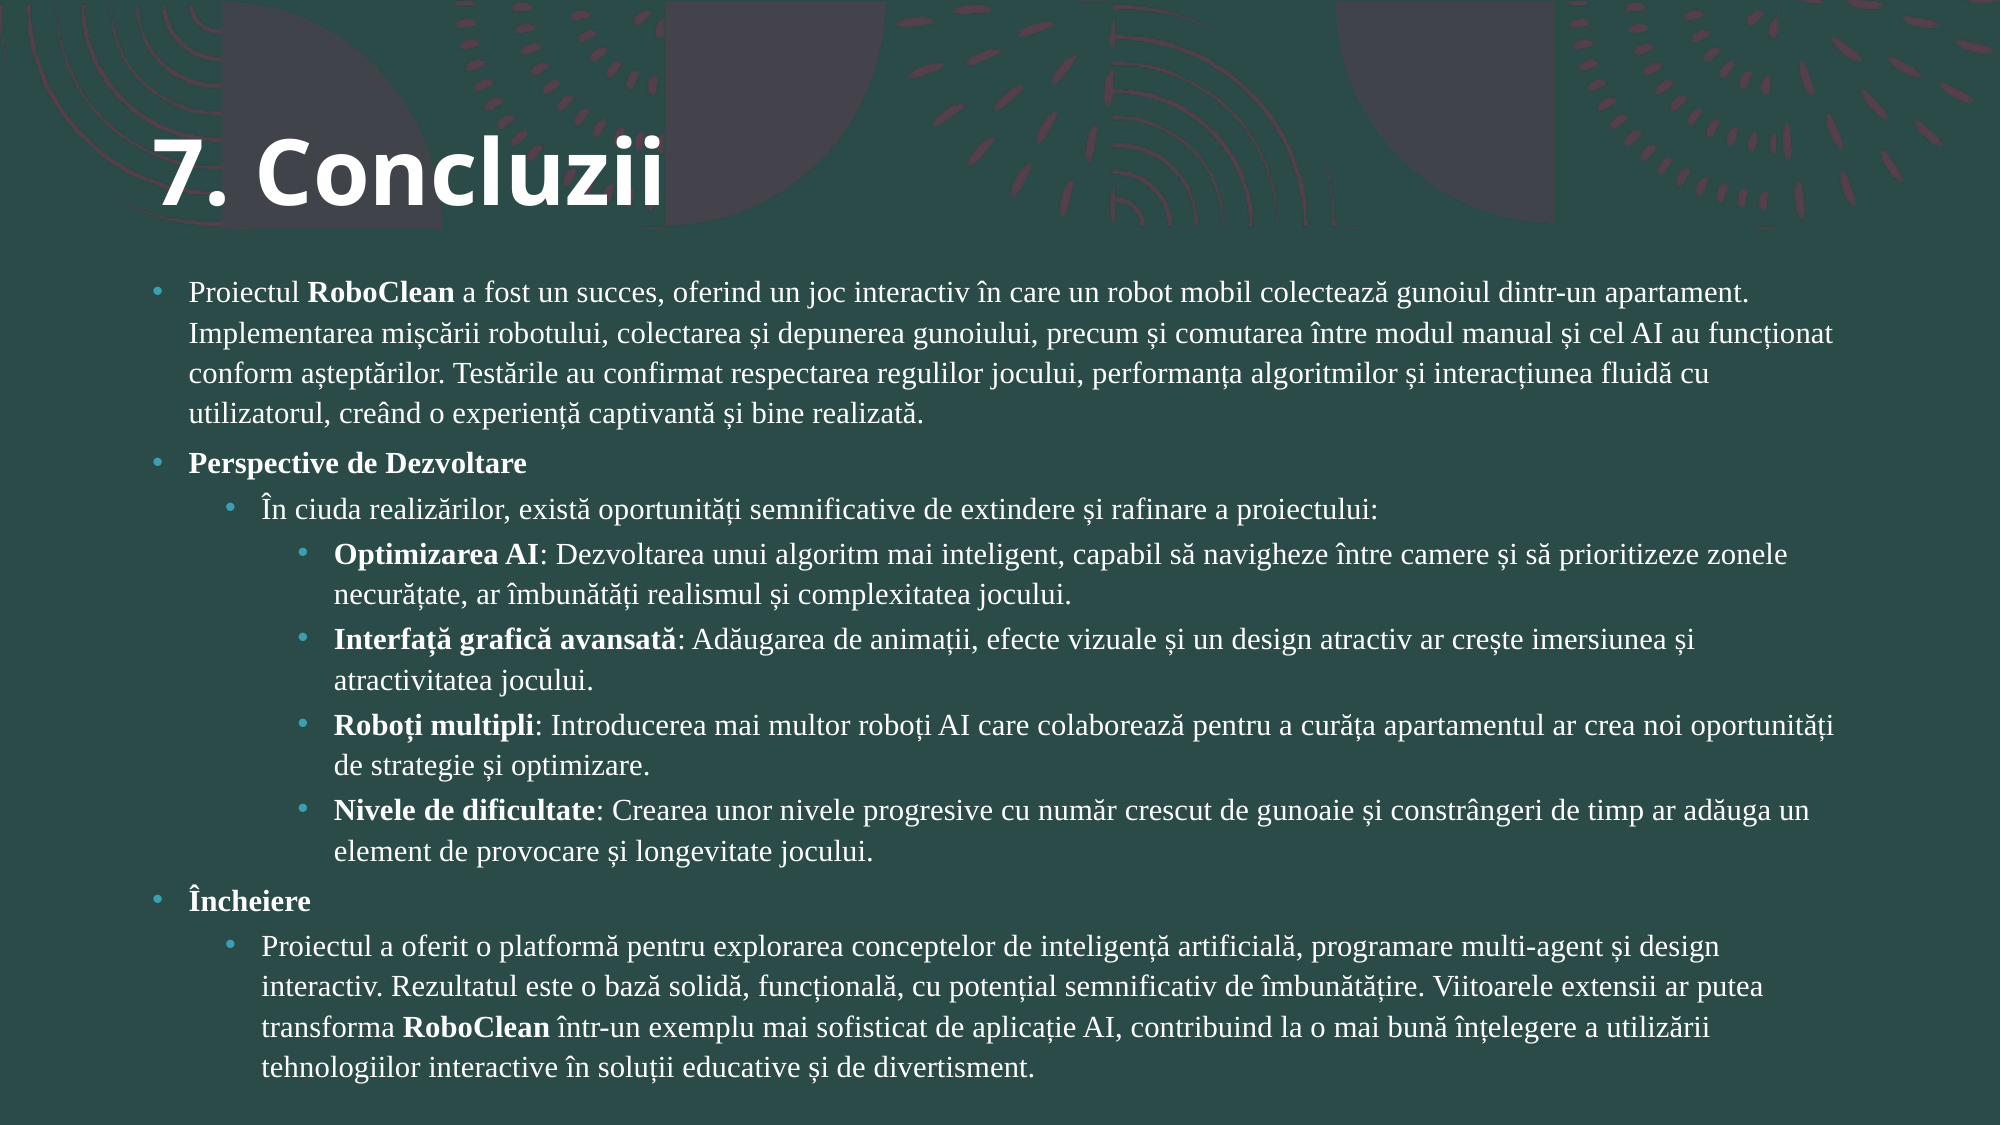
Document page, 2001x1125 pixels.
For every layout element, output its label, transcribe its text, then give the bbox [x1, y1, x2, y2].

title 7. Concluzii [137, 60, 1863, 261]
list Proiectul RoboClean a fost un succes, oferind un joc interactiv în care un robot mobil colectează gunoiul dintr-un apartament. Implementarea mișcării robotului, colectarea și depunerea gunoiului, precum și comutarea între modul manual și cel AI au funcționat conform așteptărilor. Testările au confirmat respectarea regulilor jocului, performanța algoritmilor și interacțiunea fluidă cu utilizatorul, creând o experiență captivantă și bine realizată. Perspective de Dezvoltare În ciuda realizărilor, există oportunități semnificative de extindere și rafinare a proiectului: Optimizarea AI: Dezvoltarea unui algoritm mai inteligent, capabil să navigheze între camere și să prioritizeze zonele necurățate, ar îmbunătăți realismul și complexitatea jocului. Interfață grafică avansată: Adăugarea de animații, efecte vizuale și un design atractiv ar crește imersiunea și atractivitatea jocului. Roboți multipli: Introducerea mai multor roboți AI care colaborează pentru a curăța apartamentul ar crea noi oportunități de strategie și optimizare. Nivele de dificultate: Crearea unor nivele progresive cu număr crescut de gunoaie și constrângeri de timp ar adăuga un element de provocare și longevitate jocului. Încheiere Proiectul a oferit o platformă pentru explorarea conceptelor de inteligență artificială, programare multi-agent și design interactiv. Rezultatul este o bază solidă, funcțională, cu potențial semnificativ de îmbunătățire. Viitoarele extensii ar putea transforma RoboClean într-un exemplu mai sofisticat de aplicație AI, contribuind la o mai bună înțelegere a utilizării tehnologiilor interactive în soluții educative și de divertisment. [137, 261, 1863, 1094]
